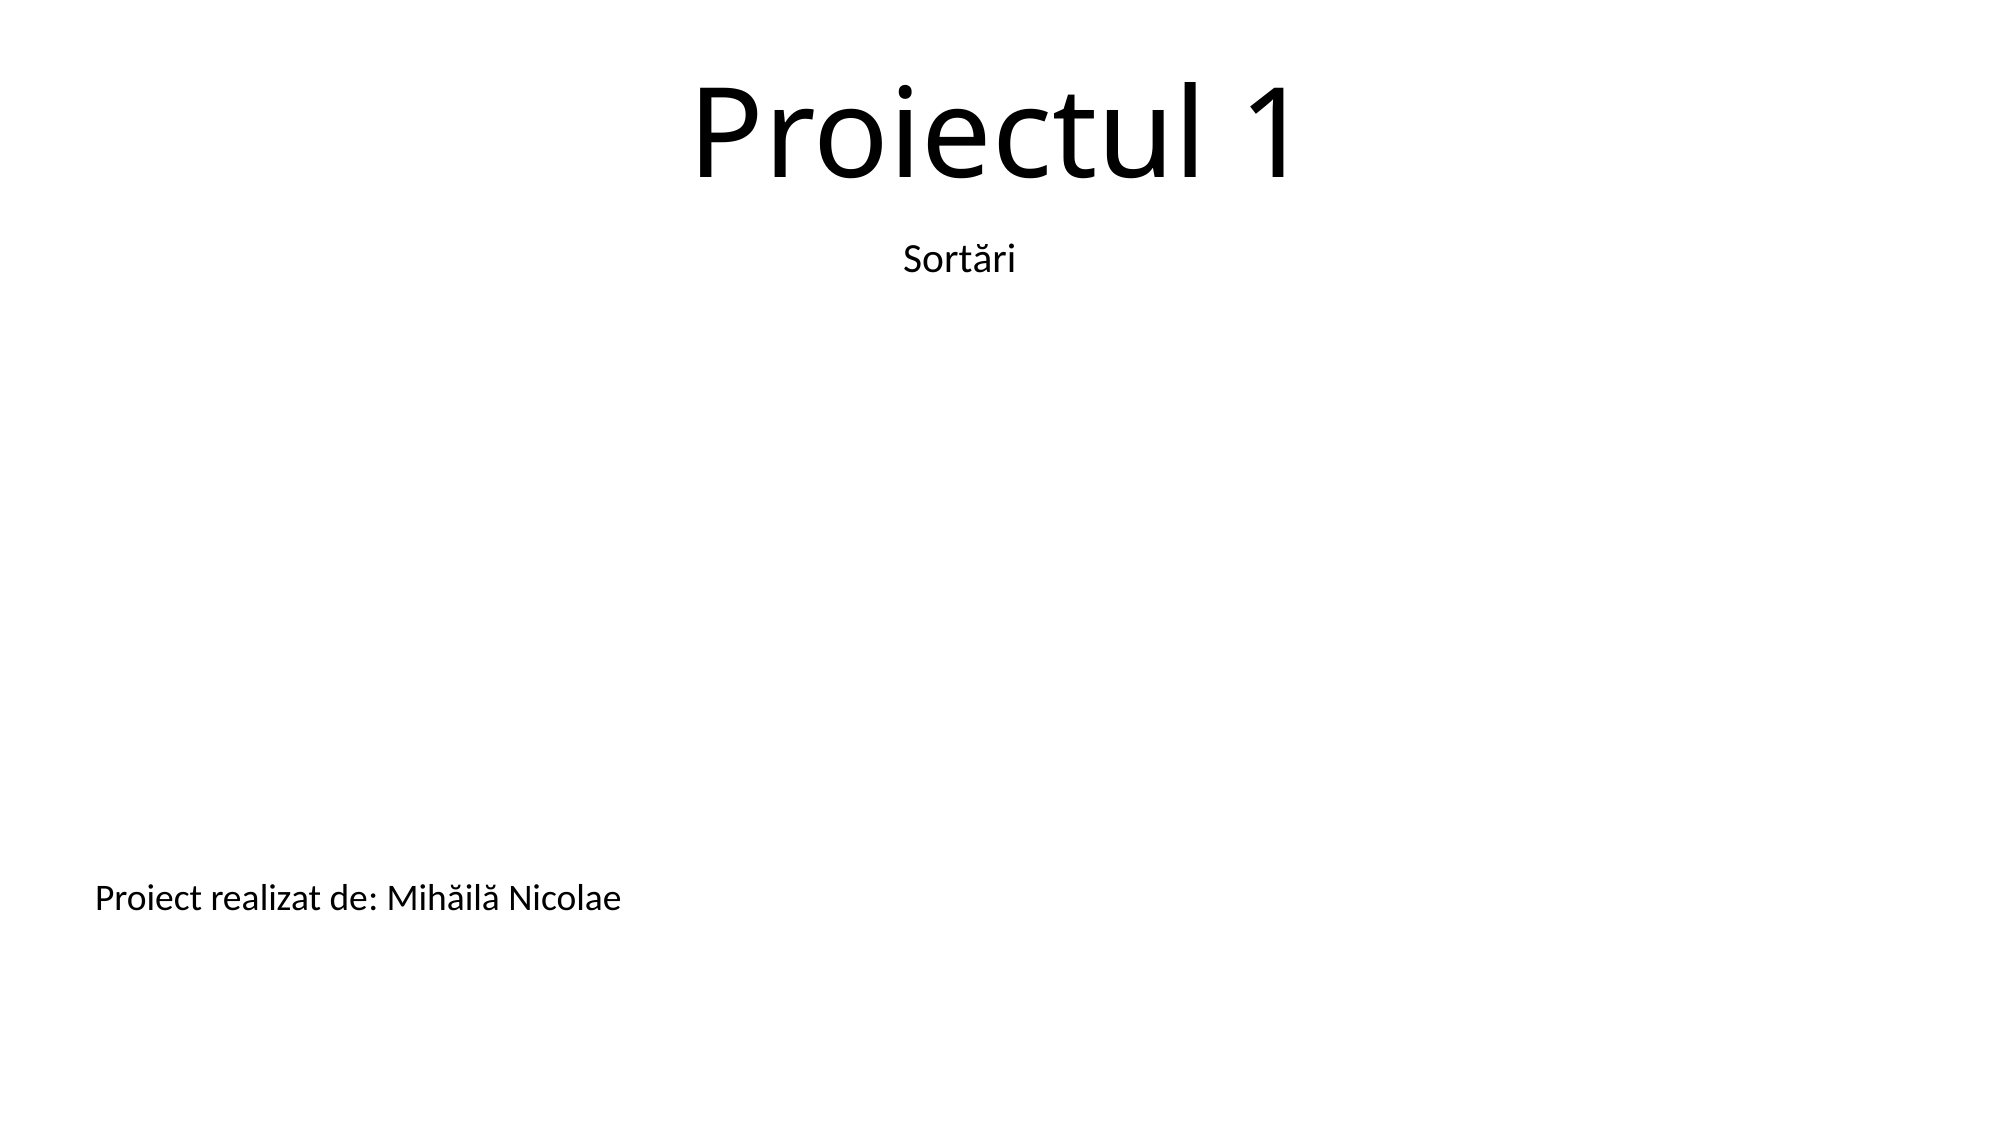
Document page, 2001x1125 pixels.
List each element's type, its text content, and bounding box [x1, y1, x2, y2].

subtitle Sortări [209, 229, 1710, 290]
text_box Proiect realizat de: Mihăilă Nicolae [80, 865, 637, 926]
title Proiectul 1 [249, 27, 1750, 213]
